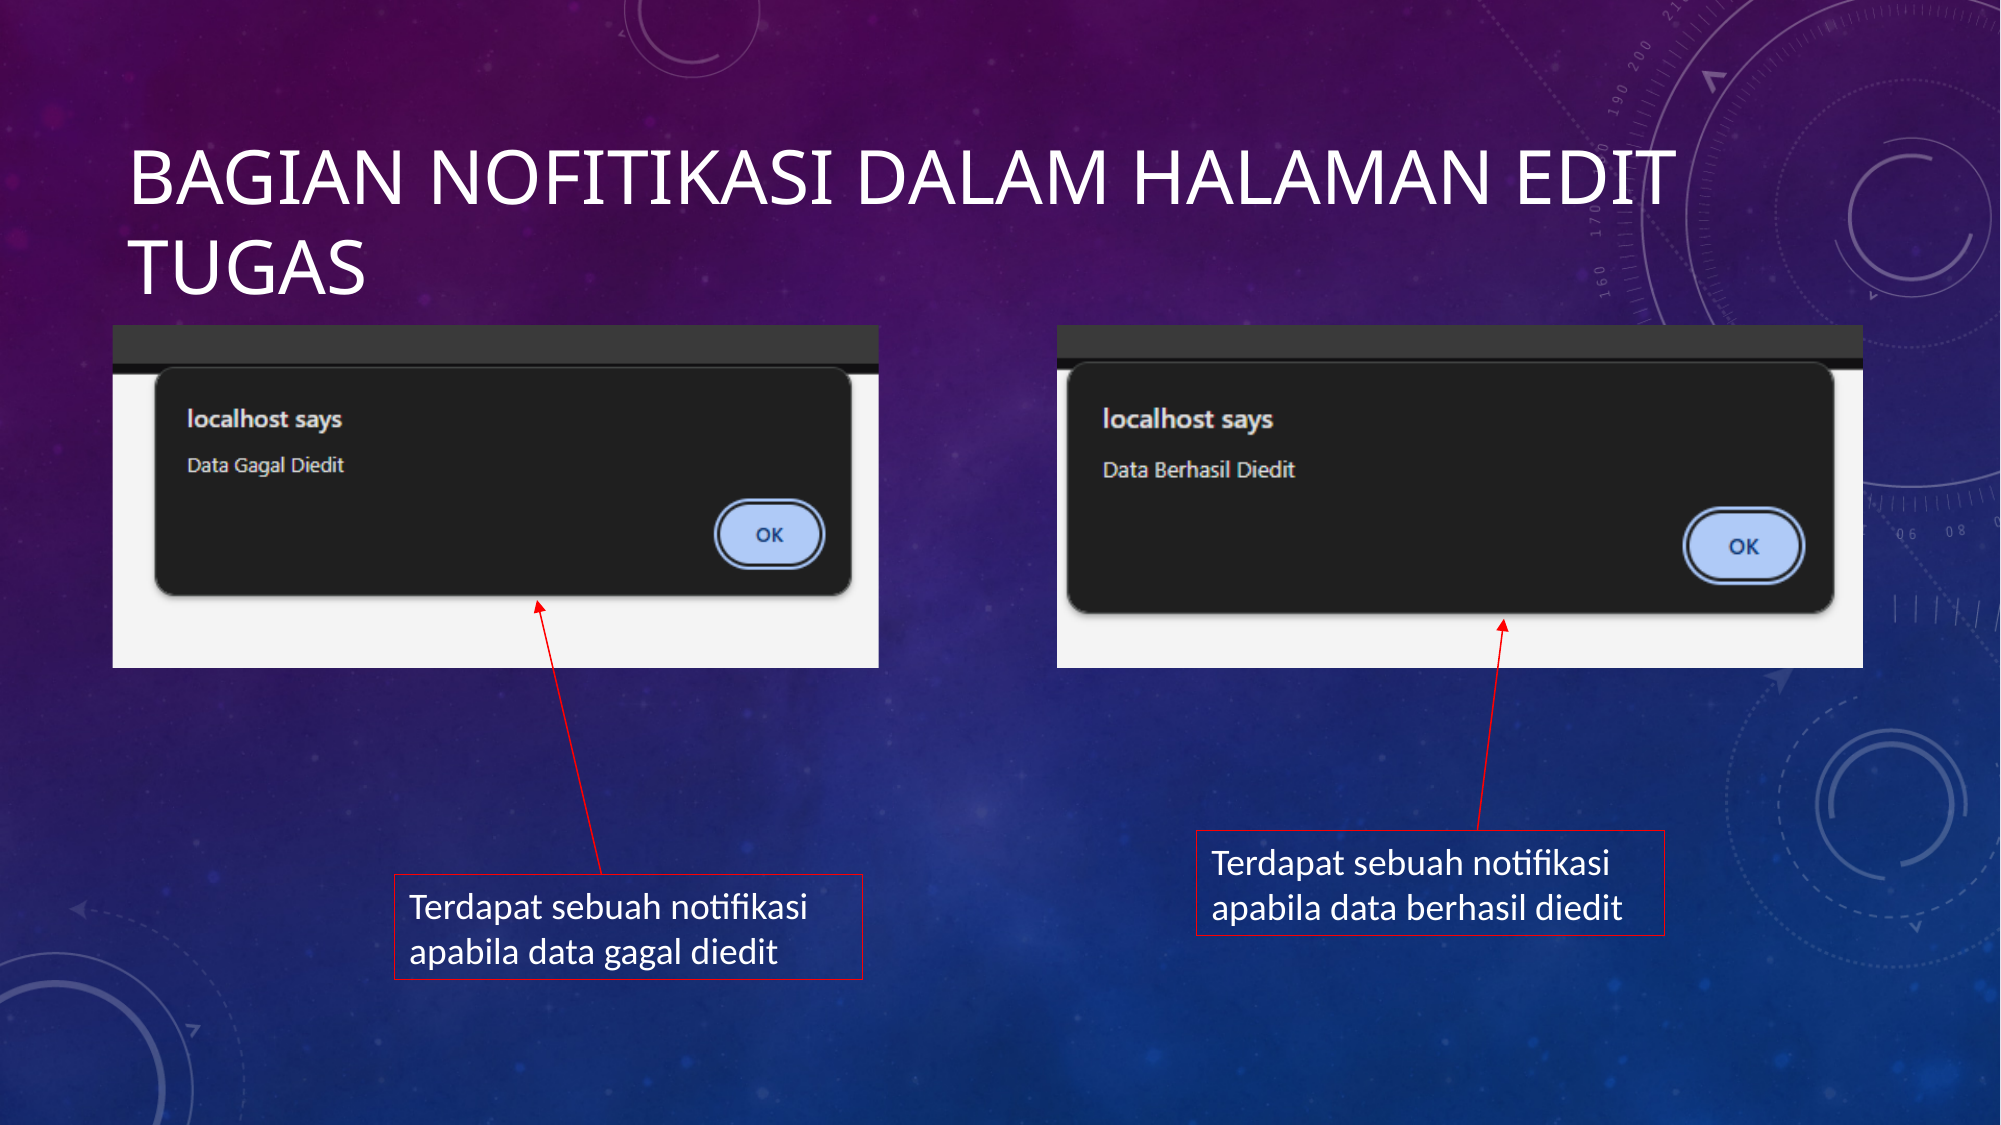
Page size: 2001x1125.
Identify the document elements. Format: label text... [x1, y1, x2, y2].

text_box Terdapat sebuah notifikasi apabila data berhasil diedit [1196, 830, 1665, 936]
text_box Terdapat sebuah notifikasi apabila data gagal diedit [394, 874, 863, 980]
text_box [536, 599, 602, 875]
title Bagian nofitikasi dalam halaman edit tugas [112, 99, 1775, 339]
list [112, 325, 879, 668]
picture [0, 0, 2001, 1125]
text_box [1477, 618, 1505, 830]
